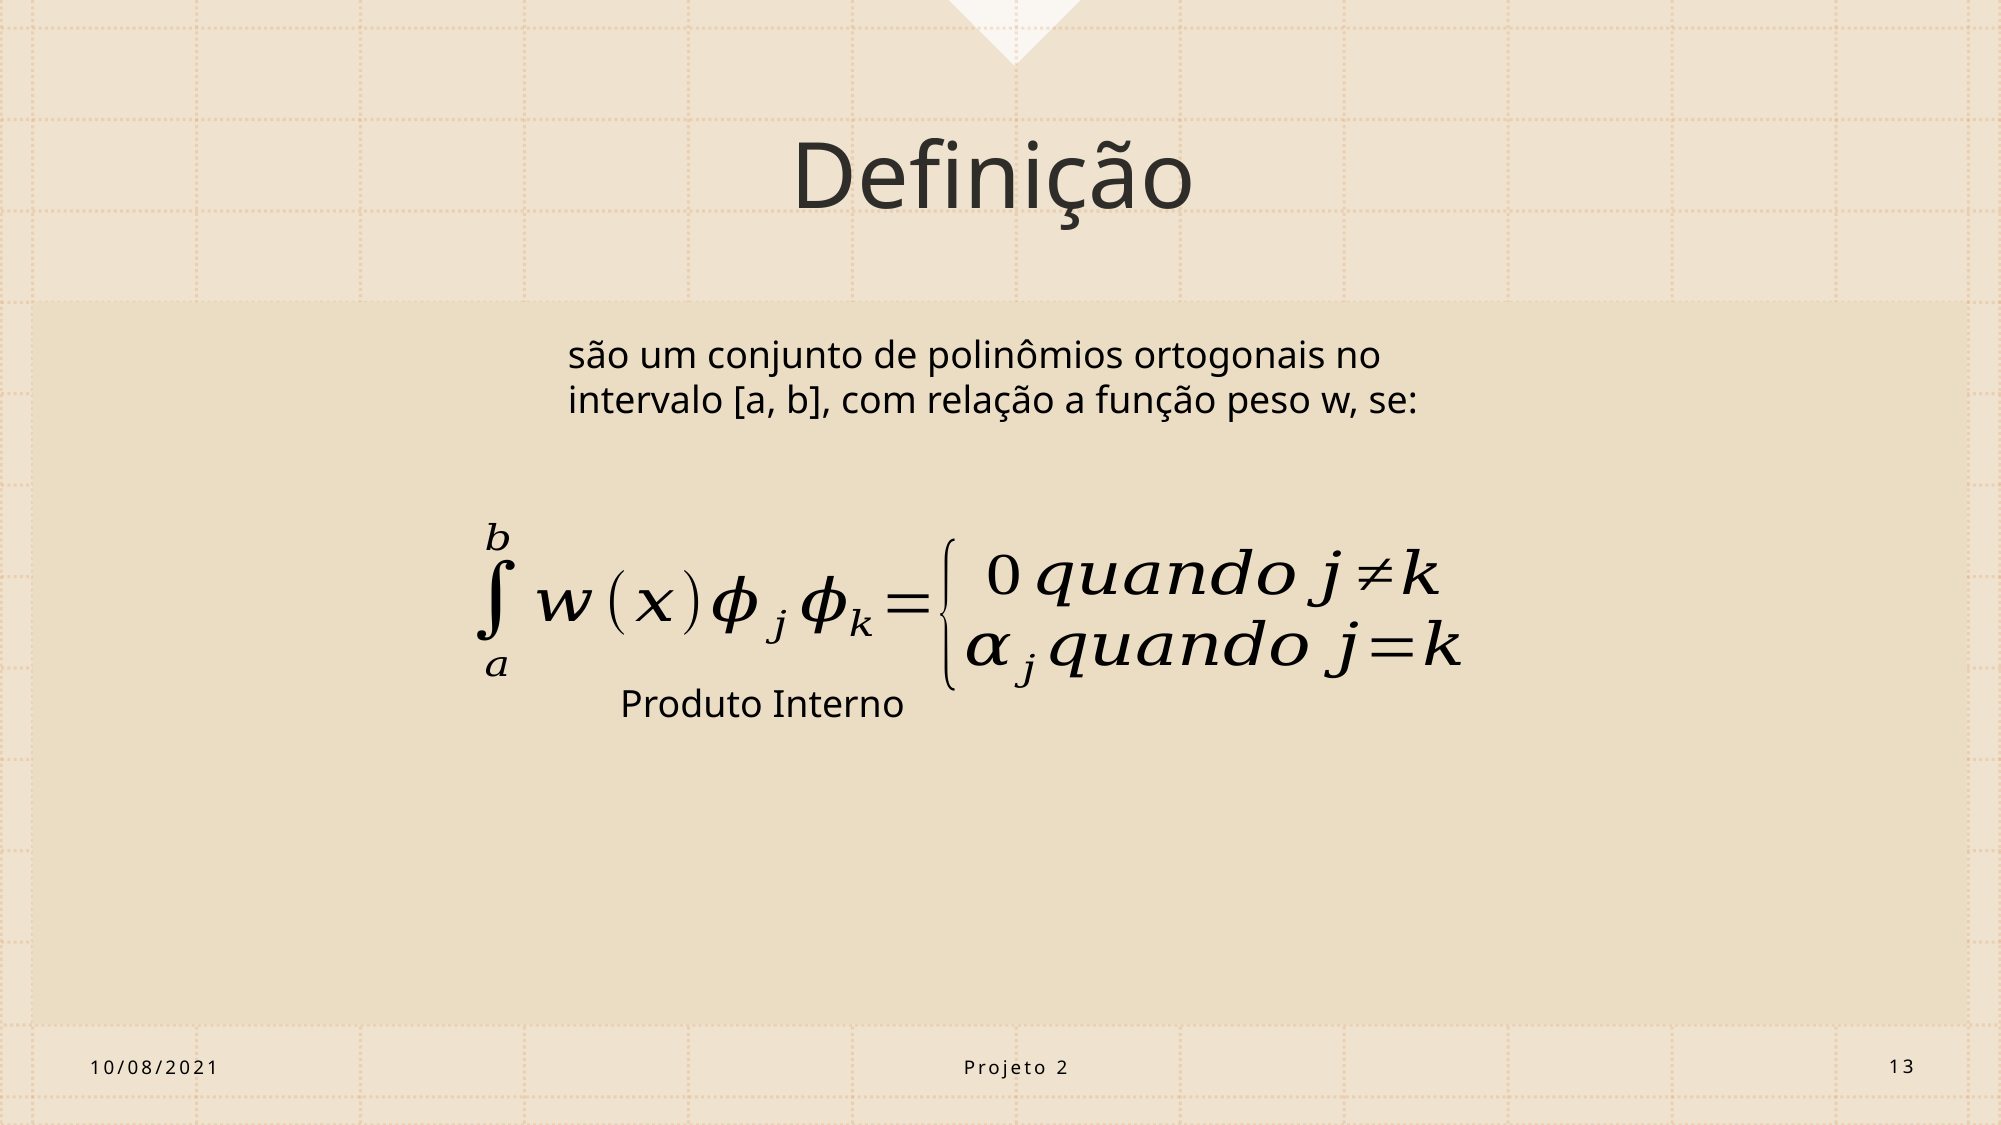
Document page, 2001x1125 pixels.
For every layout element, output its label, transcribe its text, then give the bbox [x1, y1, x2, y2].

slide_number 13 [1835, 1037, 1967, 1098]
text_box Produto Interno [605, 672, 920, 733]
title Definição [50, 55, 1937, 302]
footer Projeto 2 [689, 1036, 1343, 1097]
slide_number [75, 1037, 495, 1098]
